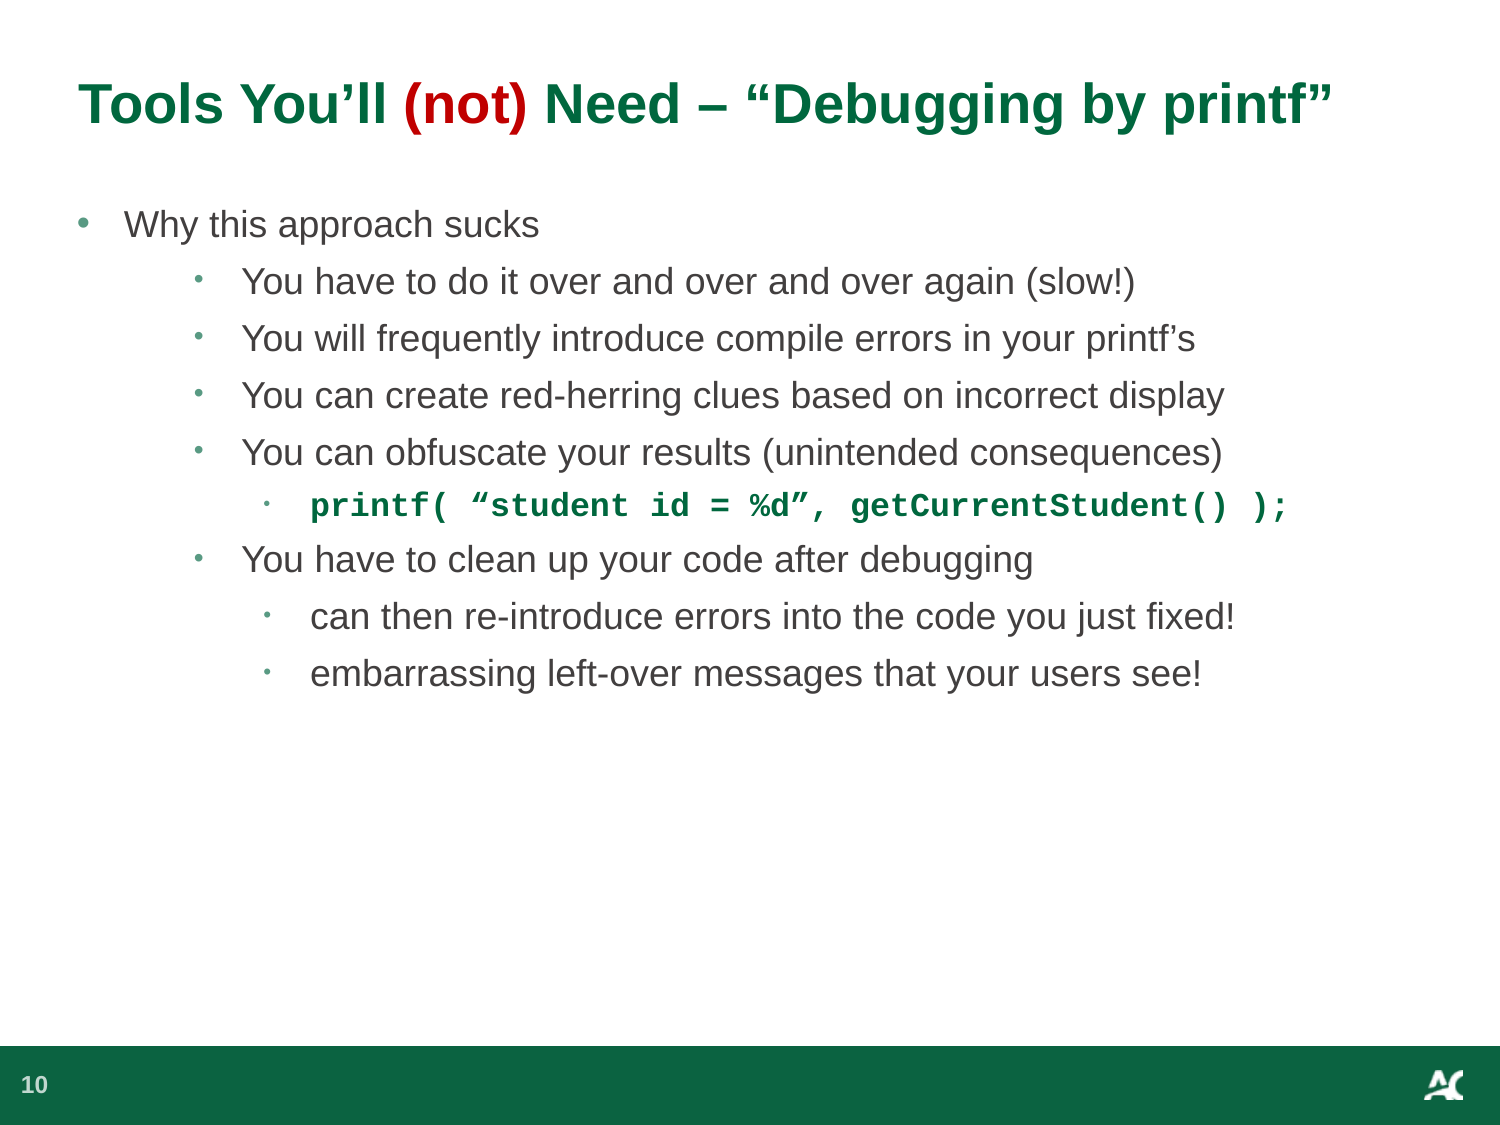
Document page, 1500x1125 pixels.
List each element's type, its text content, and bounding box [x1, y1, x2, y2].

title Tools You’ll (not) Need – “Debugging by printf” [79, 80, 1380, 182]
slide_number 10 [20, 1057, 77, 1111]
list Why this approach sucks You have to do it over and over and over again (slow!) You will frequently introduce compile errors in your printf’s You can create red-herring clues based on incorrect display You can obfuscate your results (unintended consequences) printf( “student id = %d”, getCurrentStudent() ); You have to clean up your code after debugging can then re-introduce errors into the code you just fixed! embarrassing left-over messages that your users see! [76, 195, 1449, 845]
